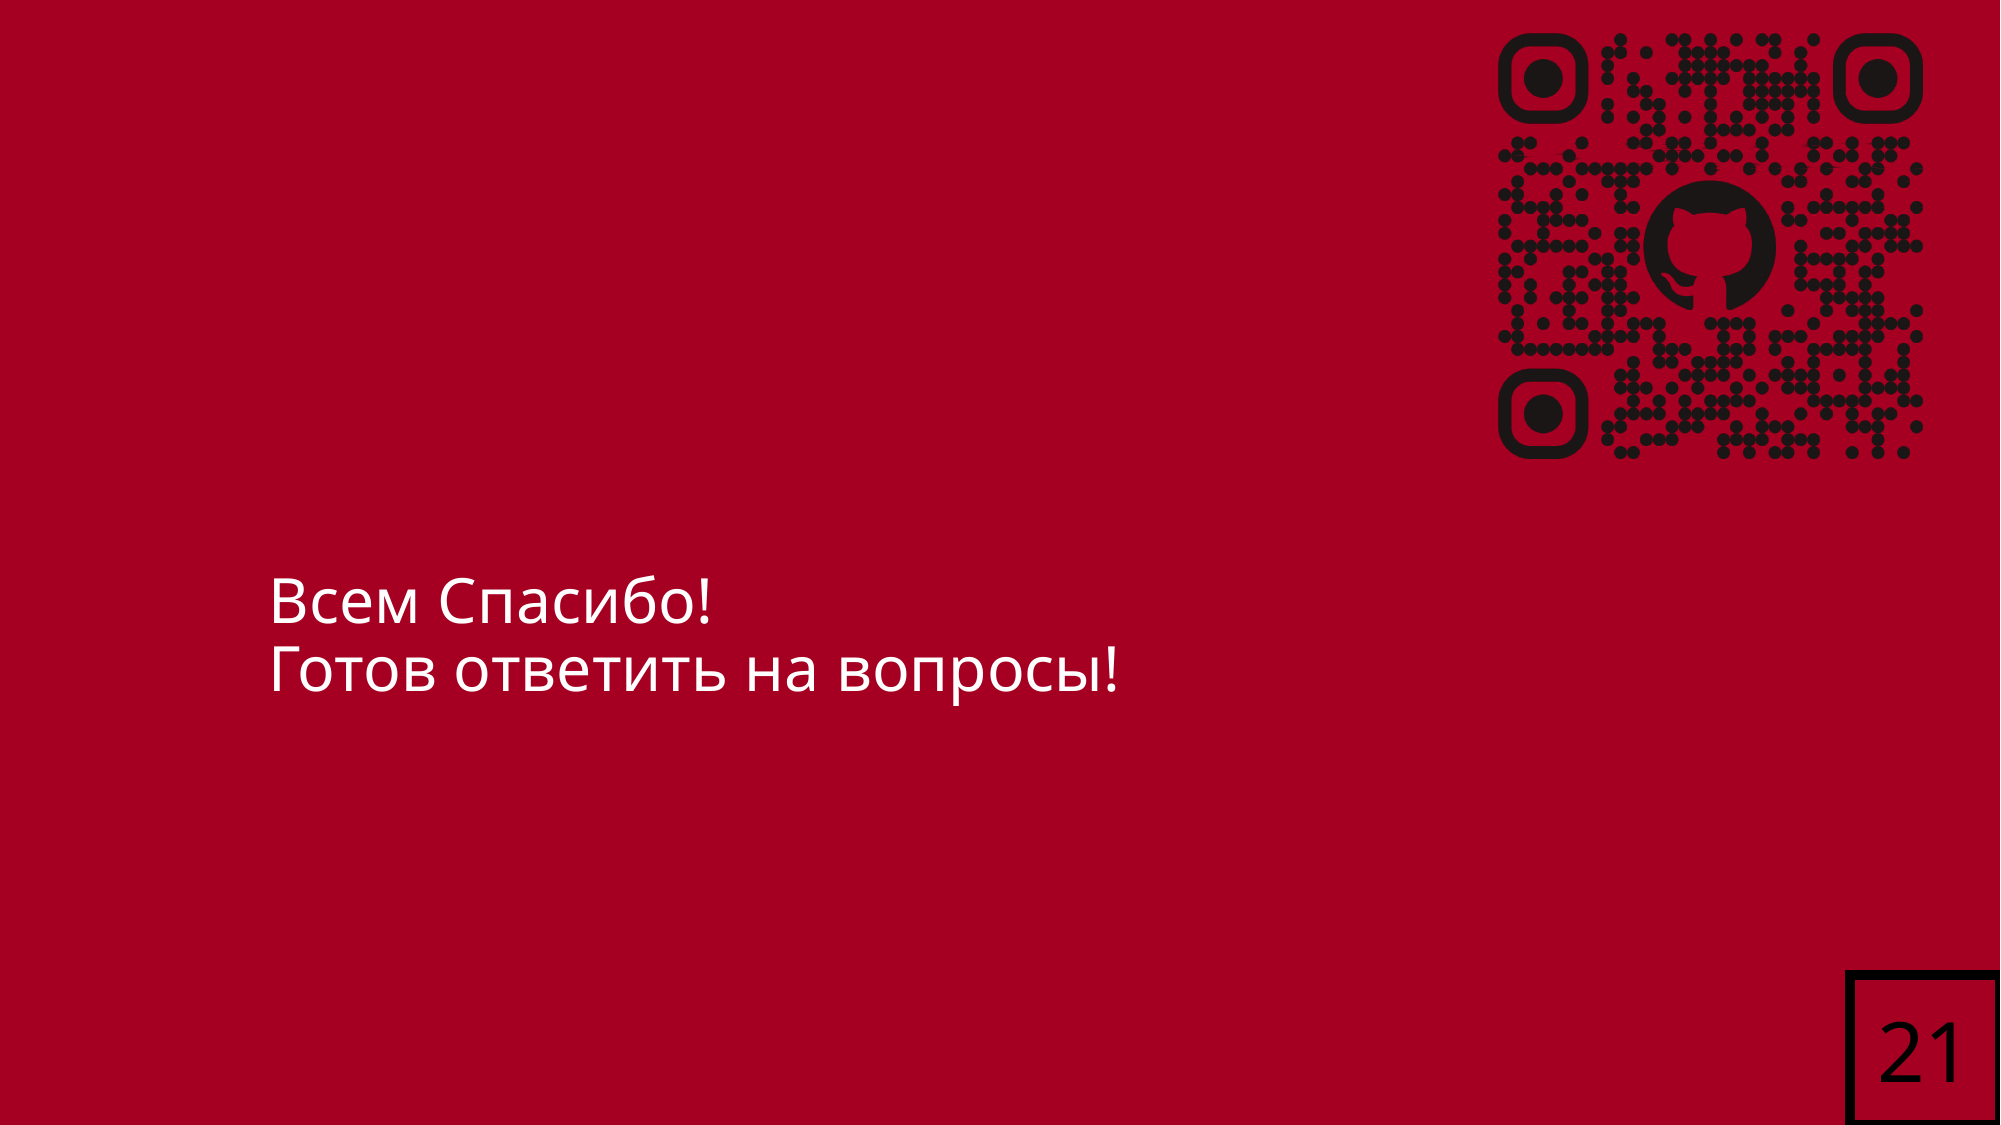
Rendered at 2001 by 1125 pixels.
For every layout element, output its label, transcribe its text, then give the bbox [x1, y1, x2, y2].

picture [1496, 31, 1925, 461]
text_box 21 [1862, 991, 1988, 1107]
title Всем Спасибо! Готов ответить на вопросы! [253, 562, 2000, 713]
text_box [1849, 974, 2000, 1125]
